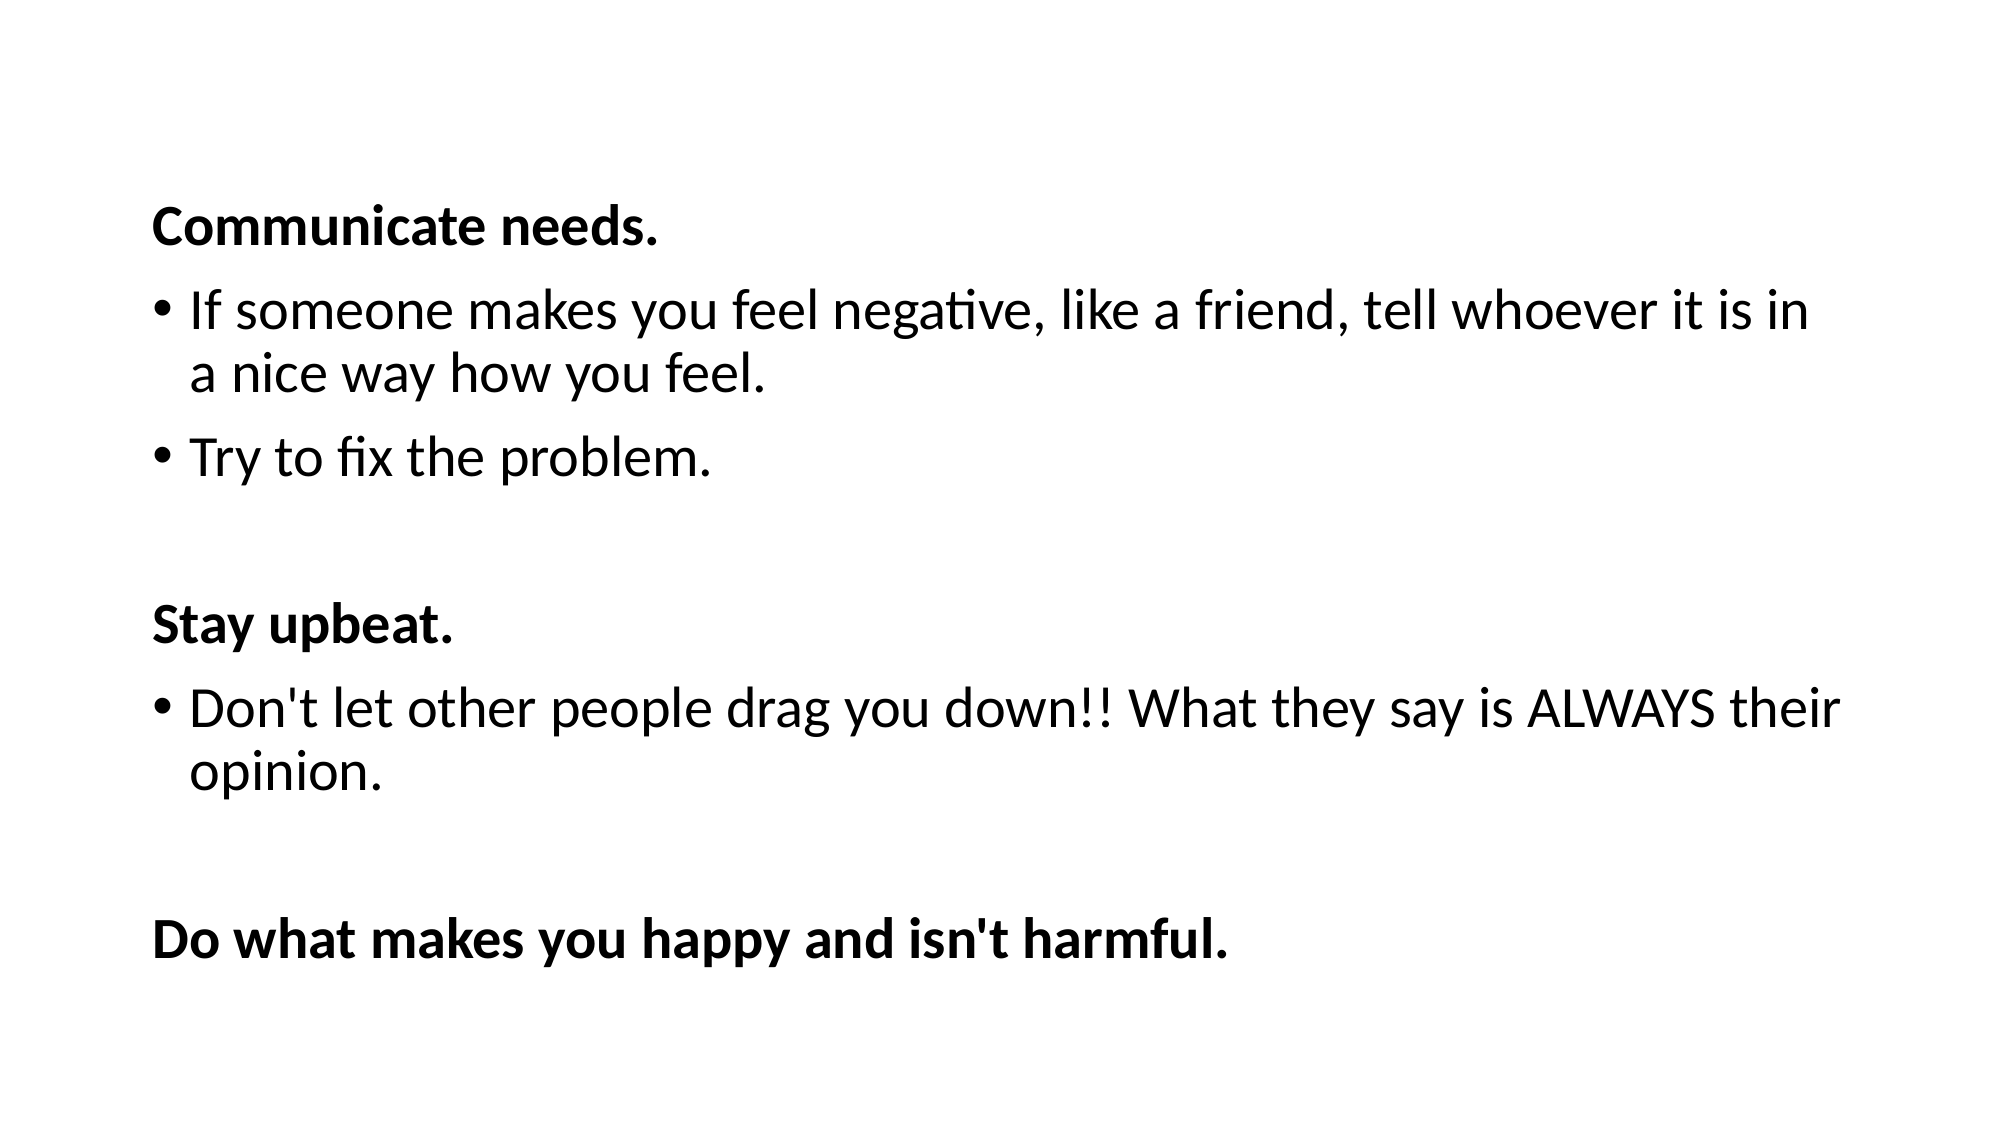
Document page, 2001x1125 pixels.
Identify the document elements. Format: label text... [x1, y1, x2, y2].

list Communicate needs. If someone makes you feel negative, like a friend, tell whoever it is in a nice way how you feel. Try to fix the problem. Stay upbeat. Don't let other people drag you down!! What they say is ALWAYS their opinion. Do what makes you happy and isn't harmful. [137, 188, 1863, 1014]
